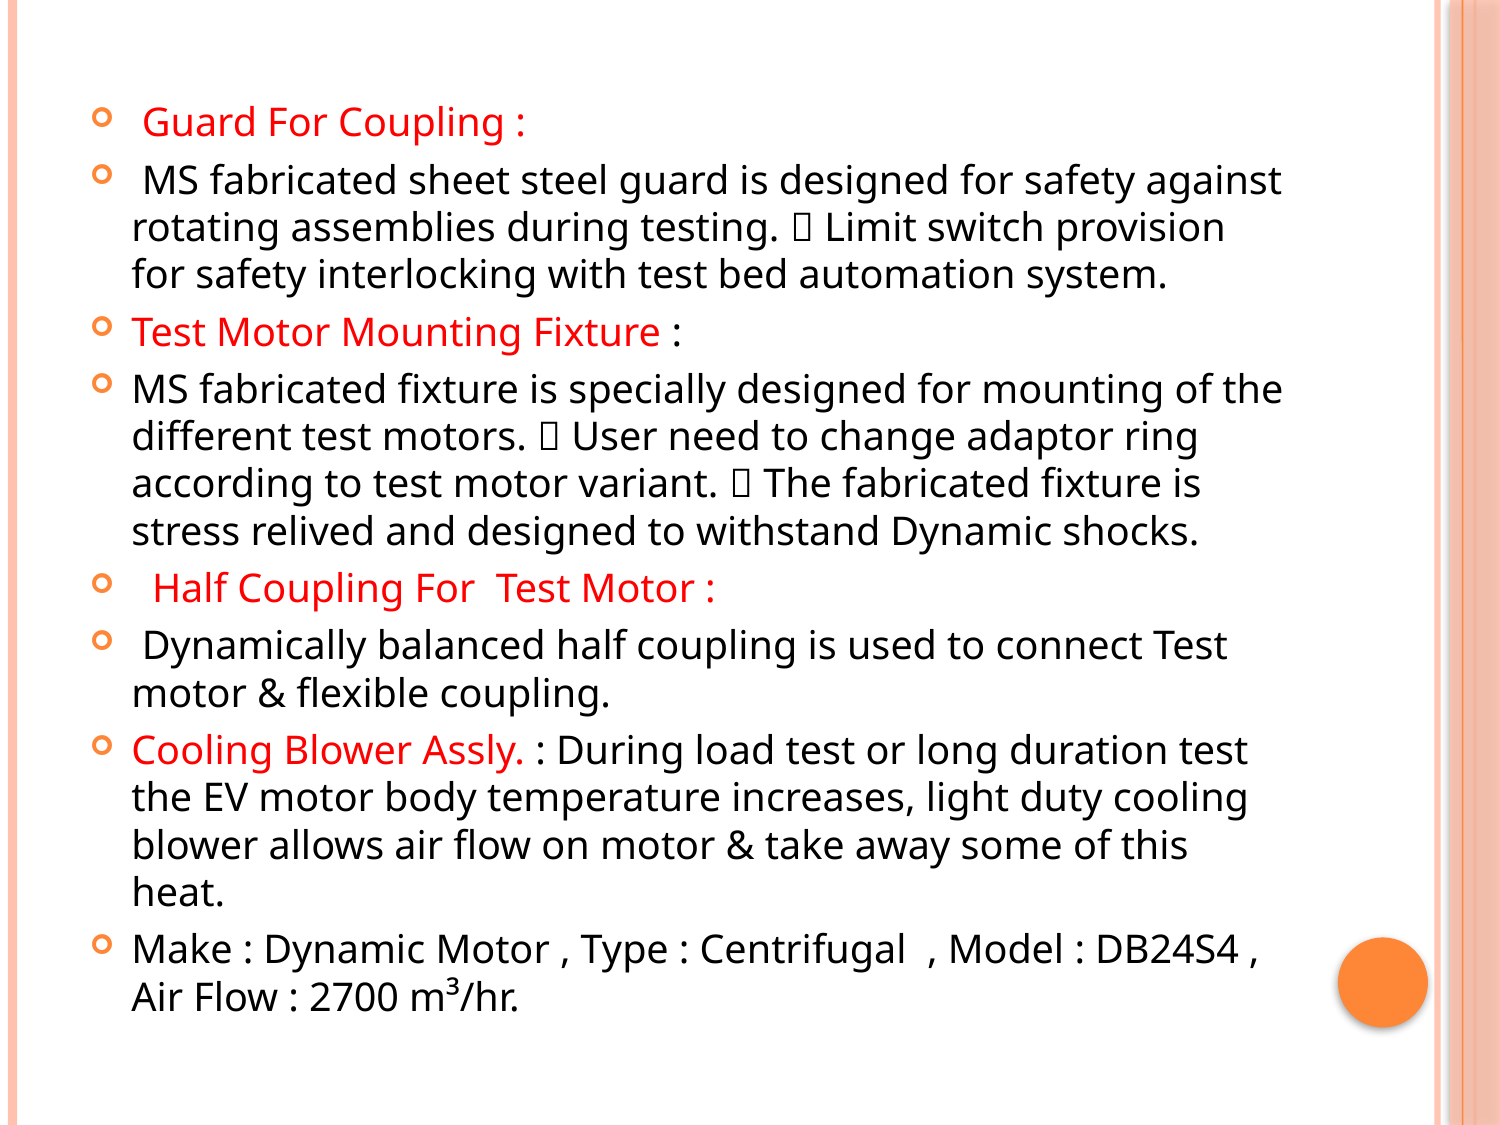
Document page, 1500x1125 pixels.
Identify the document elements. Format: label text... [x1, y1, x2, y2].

list Guard For Coupling : MS fabricated sheet steel guard is designed for safety against rotating assemblies during testing.  Limit switch provision for safety interlocking with test bed automation system. Test Motor Mounting Fixture : MS fabricated fixture is specially designed for mounting of the different test motors.  User need to change adaptor ring according to test motor variant.  The fabricated fixture is stress relived and designed to withstand Dynamic shocks. Half Coupling For Test Motor : Dynamically balanced half coupling is used to connect Test motor & flexible coupling. Cooling Blower Assly. : During load test or long duration test the EV motor body temperature increases, light duty cooling blower allows air flow on motor & take away some of this heat. Make : Dynamic Motor , Type : Centrifugal , Model : DB24S4 , Air Flow : 2700 m³/hr. [75, 90, 1300, 1062]
